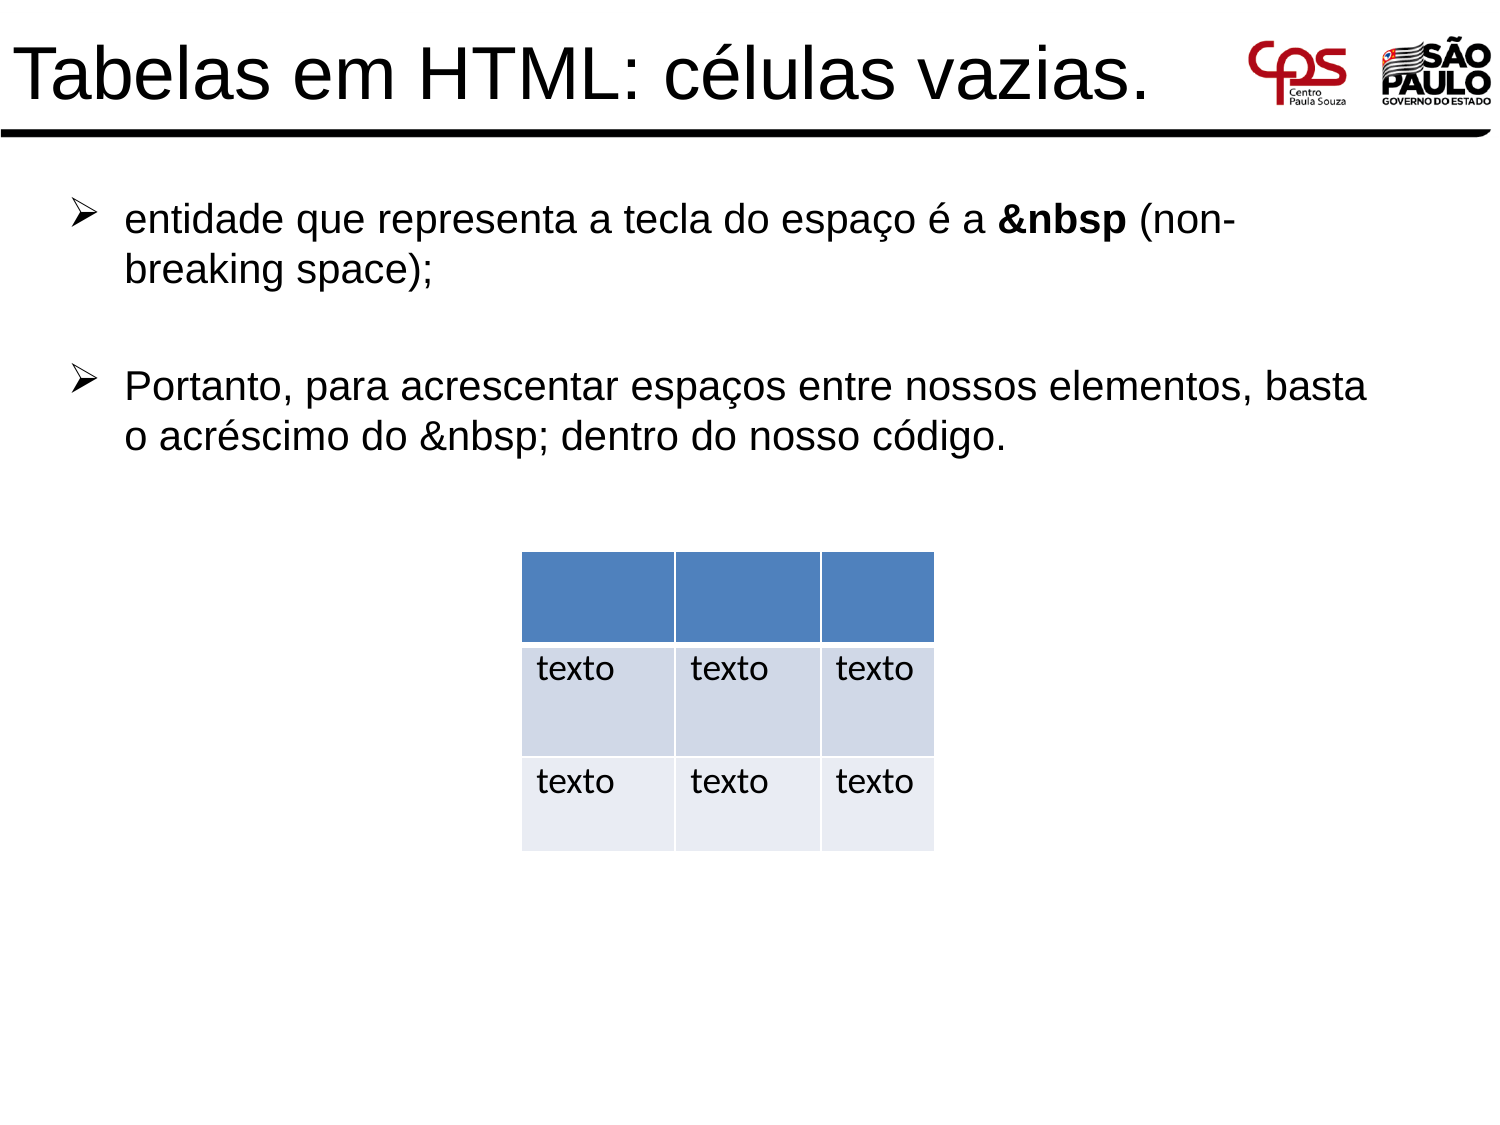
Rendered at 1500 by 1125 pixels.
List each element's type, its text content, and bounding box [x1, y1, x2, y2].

table_cell texto [522, 648, 674, 756]
picture [0, 0, 1499, 152]
table_cell texto [676, 648, 820, 756]
table_cell texto [522, 758, 674, 851]
table_header [522, 552, 674, 642]
table_cell texto [676, 758, 820, 851]
title Tabelas em HTML: células vazias. [0, 9, 1220, 119]
table_header [676, 552, 820, 642]
table_cell texto [822, 648, 934, 756]
table_header [822, 552, 934, 642]
list entidade que representa a tecla do espaço é a &nbsp (non-breaking space); Portanto, para acrescentar espaços entre nossos elementos, basta o acréscimo do &nbsp; dentro do nosso código. [53, 184, 1404, 1012]
table_cell texto [822, 758, 934, 851]
